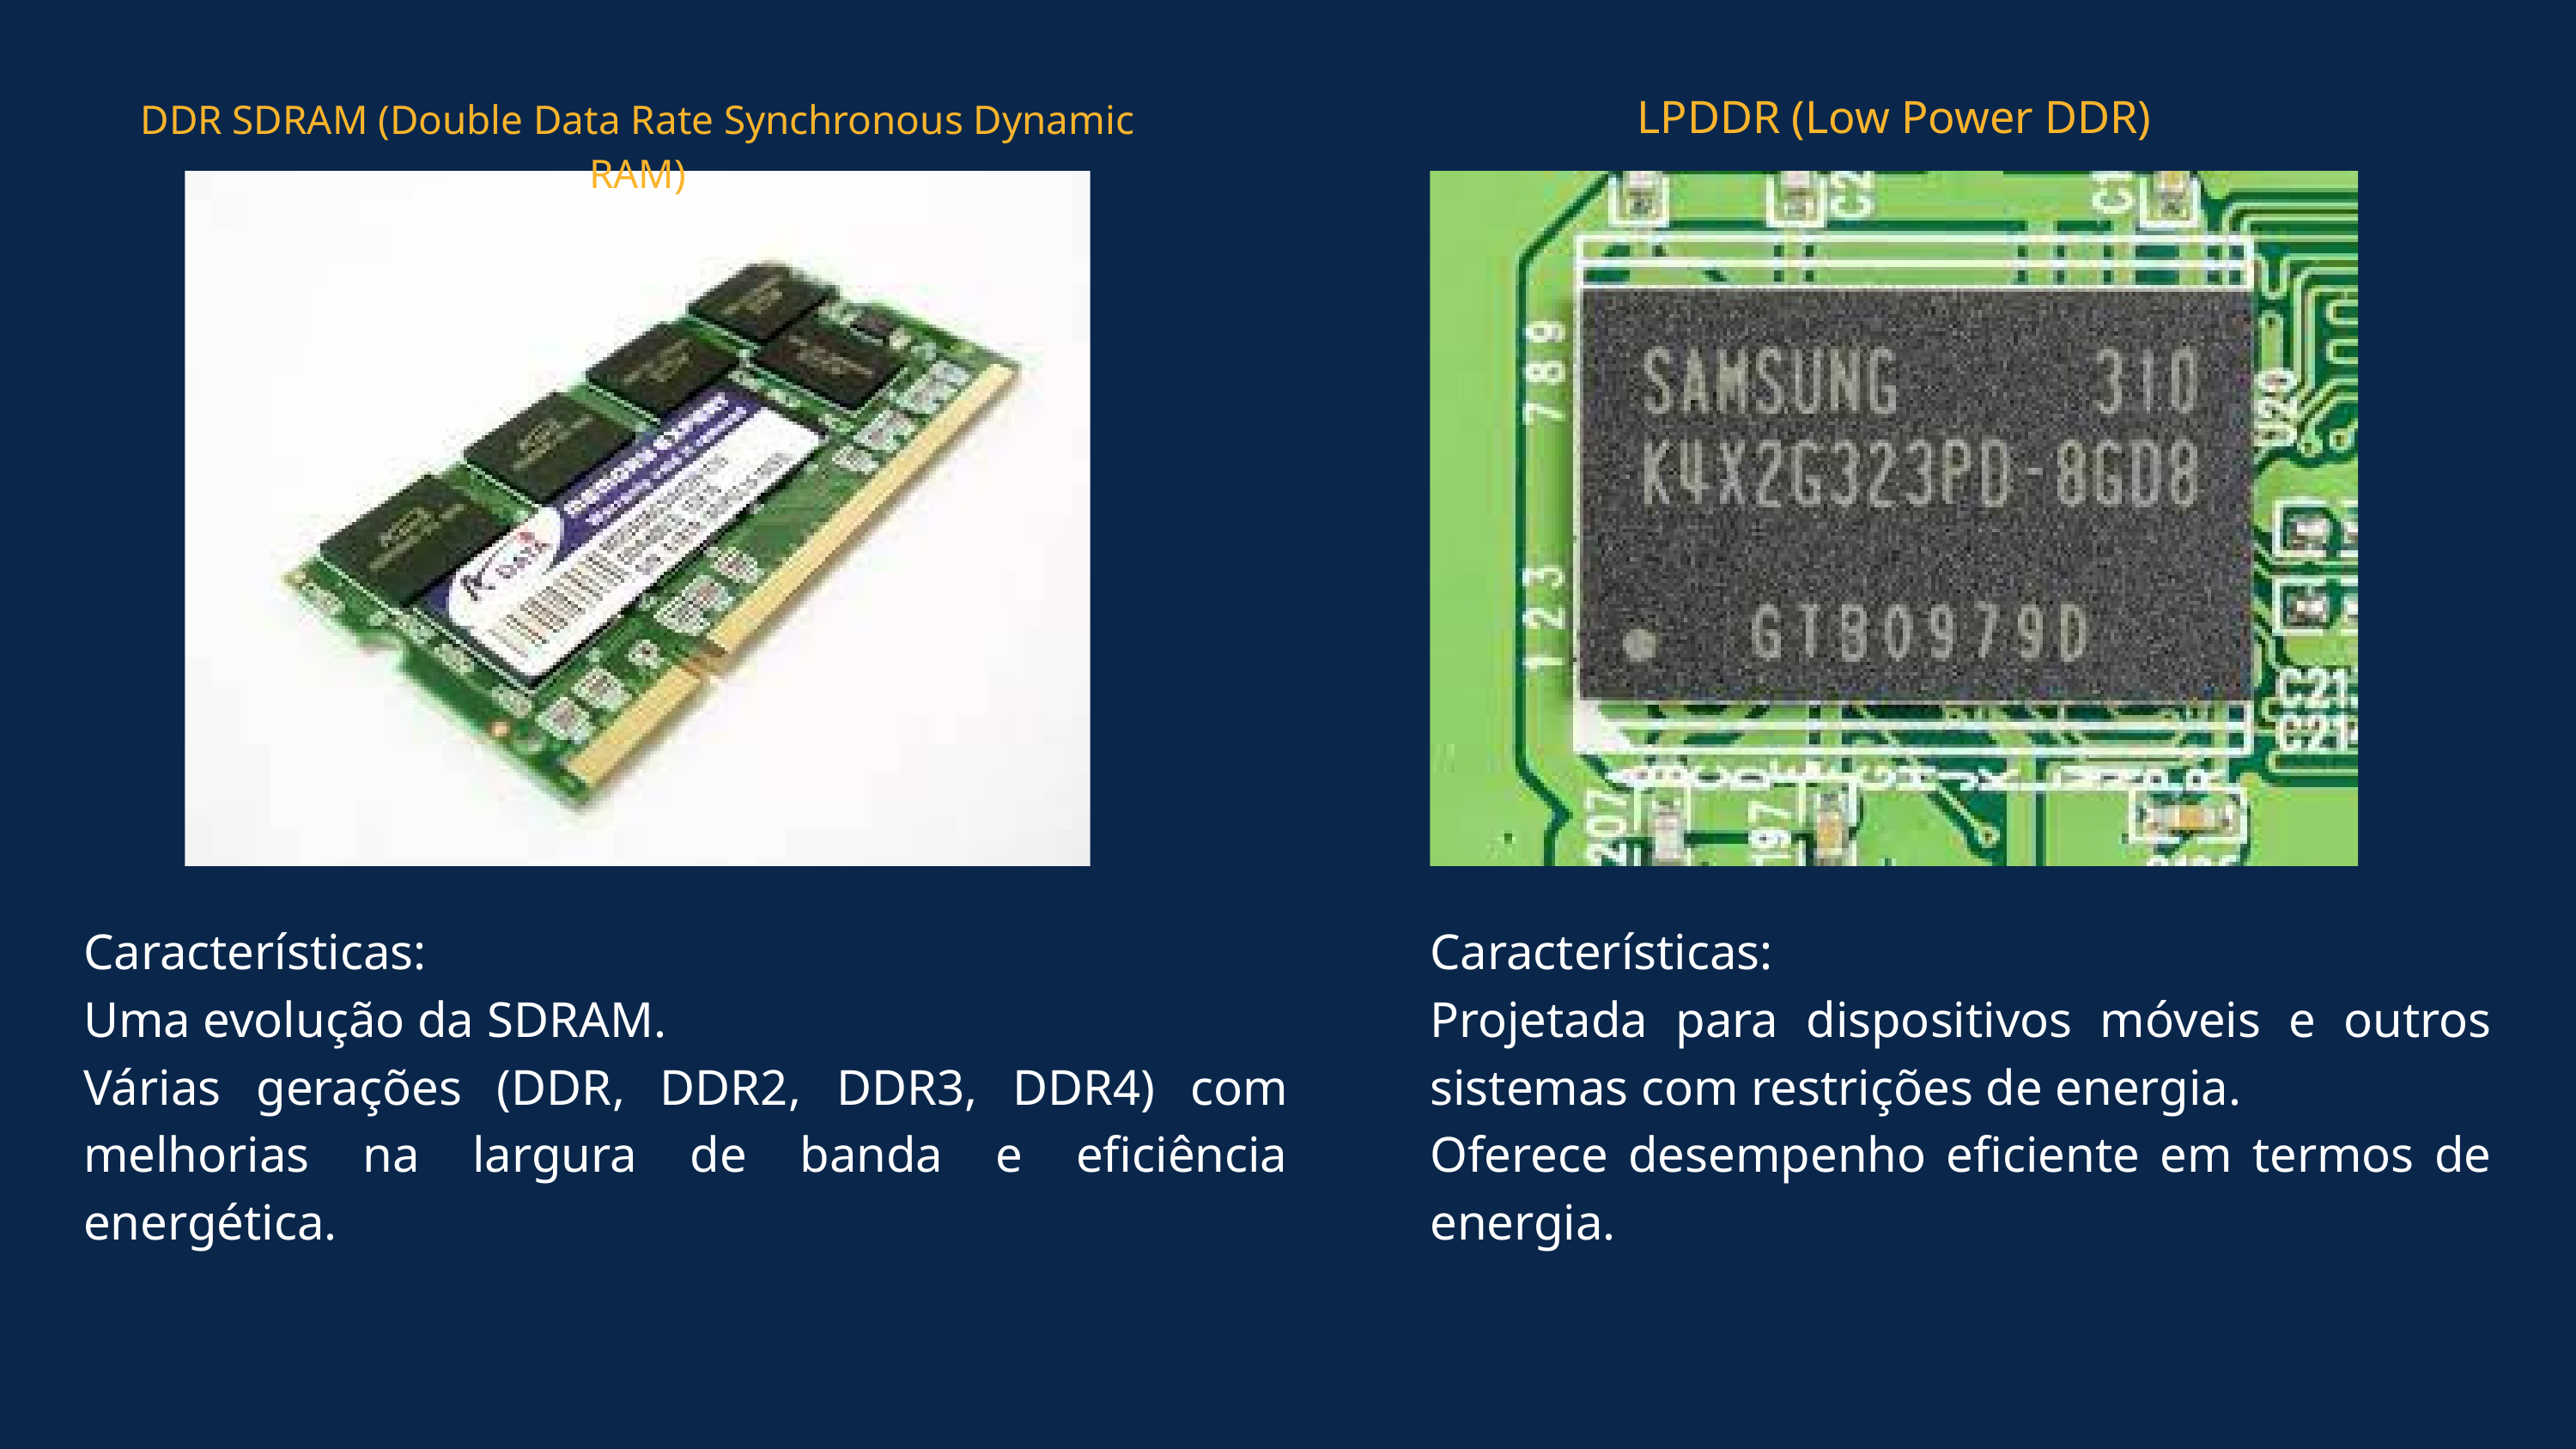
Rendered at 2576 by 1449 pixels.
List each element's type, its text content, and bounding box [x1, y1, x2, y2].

text_box [185, 197, 1091, 866]
text_box Características: Projetada para dispositivos móveis e outros sistemas com restrições de energia. Oferece desempenho eficiente em termos de energia. [1430, 912, 2492, 1318]
text_box Características: Uma evolução da SDRAM. Várias gerações (DDR, DDR2, DDR3, DDR4) com melhorias na largura de banda e eficiência energética. [83, 912, 1288, 1300]
text_box LPDDR (Low Power DDR) [1609, 79, 2178, 142]
text_box [1430, 171, 2359, 866]
text_box DDR SDRAM (Double Data Rate Synchronous Dynamic RAM) [112, 86, 1163, 197]
